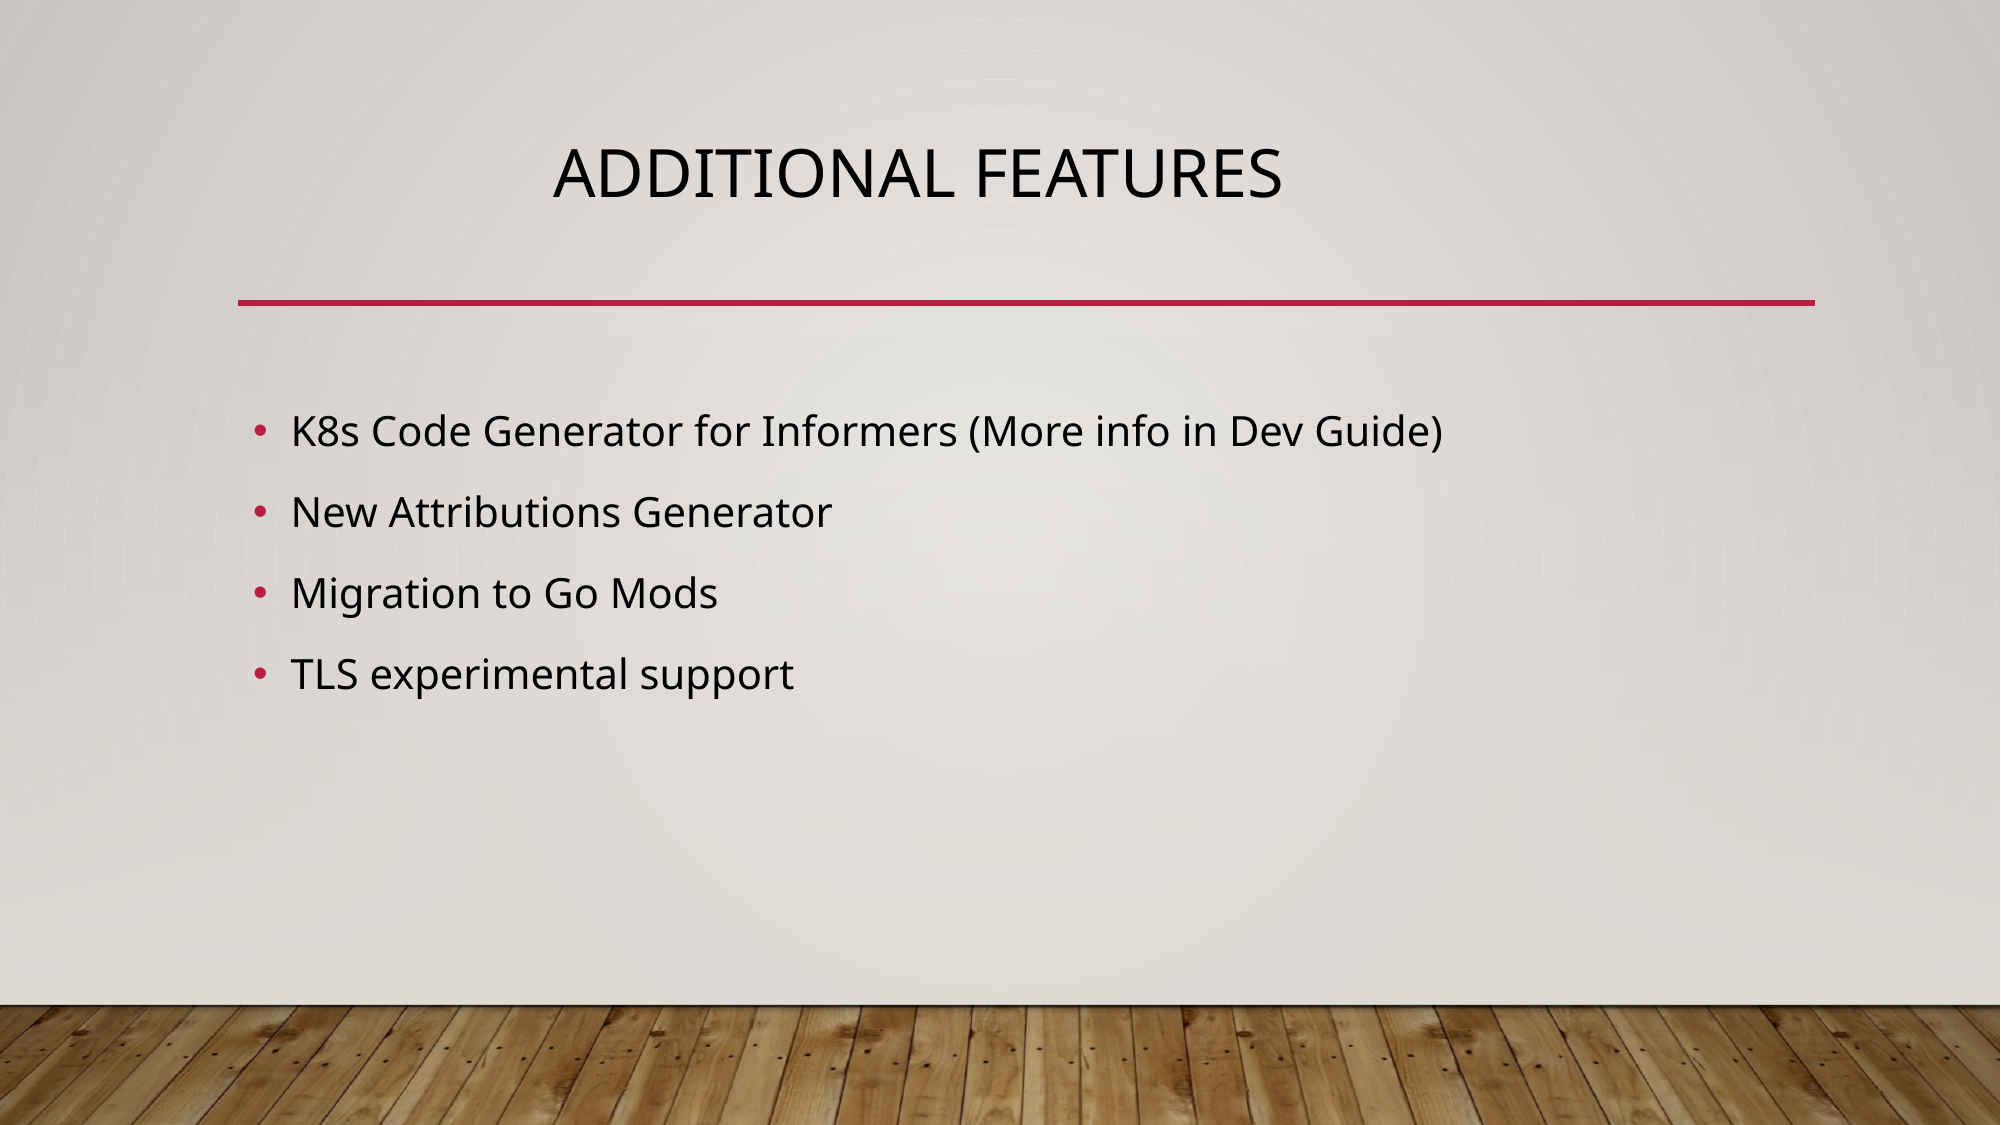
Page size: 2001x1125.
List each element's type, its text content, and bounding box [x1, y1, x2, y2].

picture [0, 1005, 2000, 1125]
list K8s Code Generator for Informers (More info in Dev Guide) New Attributions Generator Migration to Go Mods TLS experimental support [238, 387, 1814, 954]
title Additional Features [238, 131, 1814, 305]
